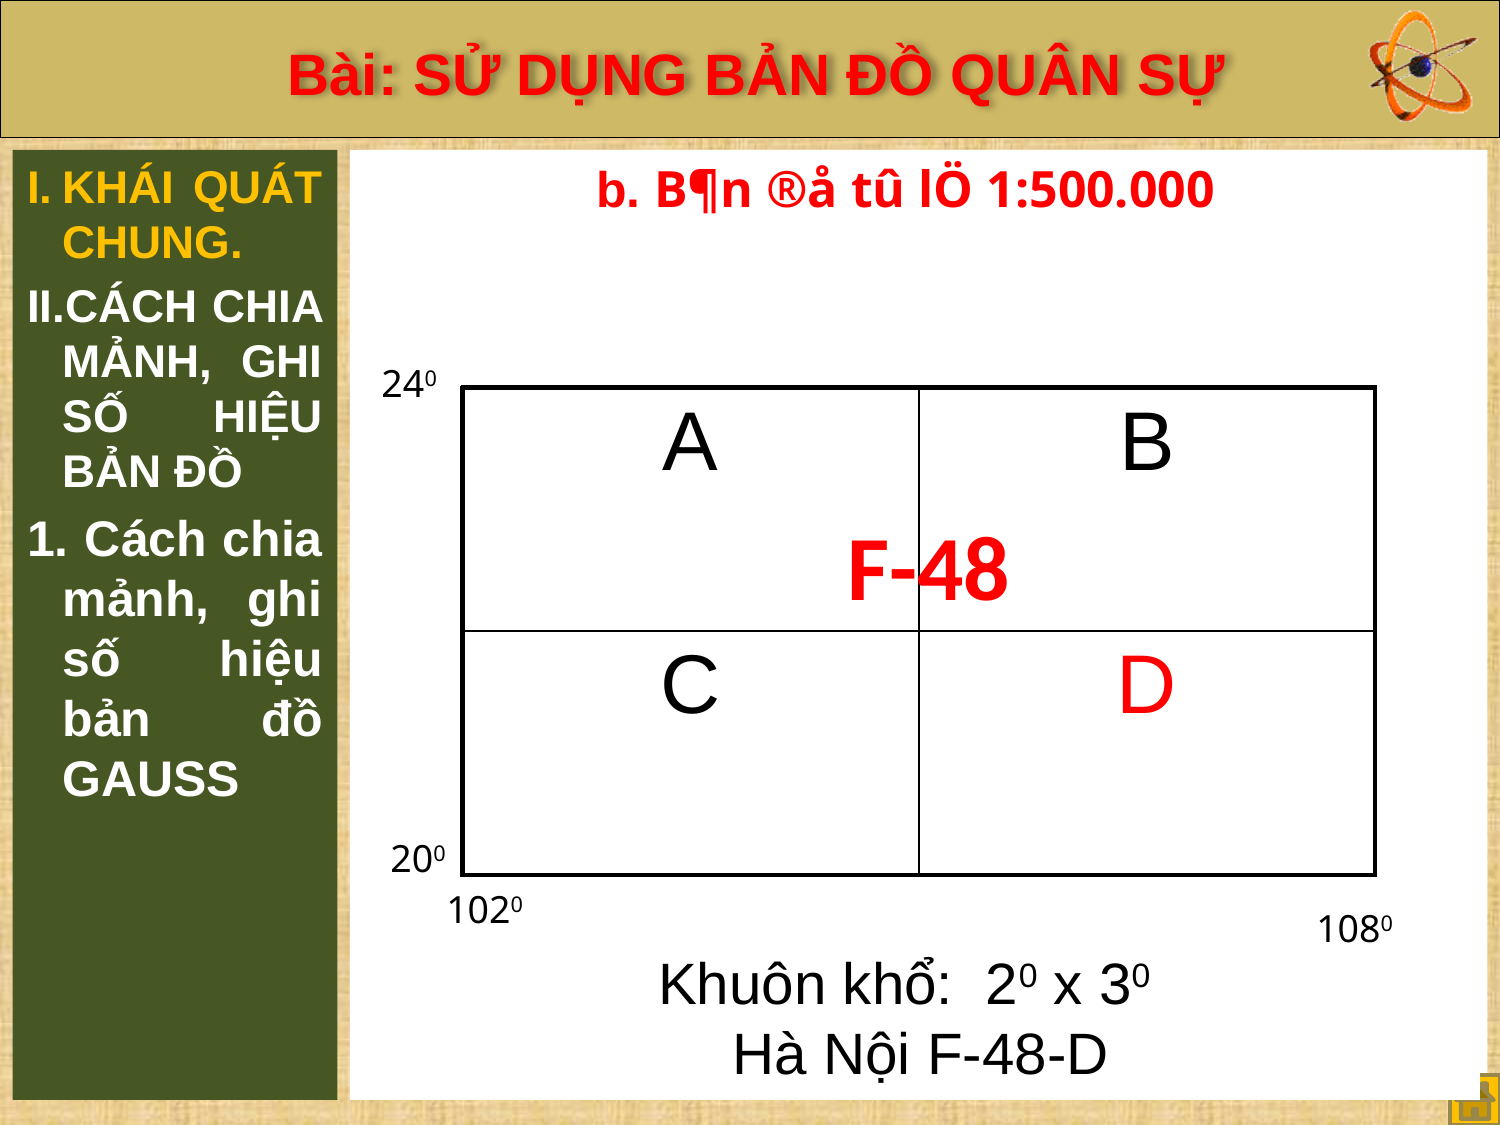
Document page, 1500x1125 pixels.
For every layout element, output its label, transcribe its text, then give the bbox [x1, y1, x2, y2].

text_box KHÁI QUÁT CHUNG. CÁCH CHIA MẢNH, GHI SỐ HIỆU BẢN ĐỒ Cách chia mảnh, ghi số hiệu bản đồ GAUSS [12, 149, 338, 1100]
picture [1345, 6, 1496, 132]
text_box b. B¶n ®å tû lÖ 1:500.000 [357, 149, 1480, 1100]
text_box Khuôn khổ: 20 x 30 Hà Nội F-48-D [399, 938, 1425, 1094]
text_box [362, 349, 1408, 961]
picture [0, 138, 1500, 1125]
